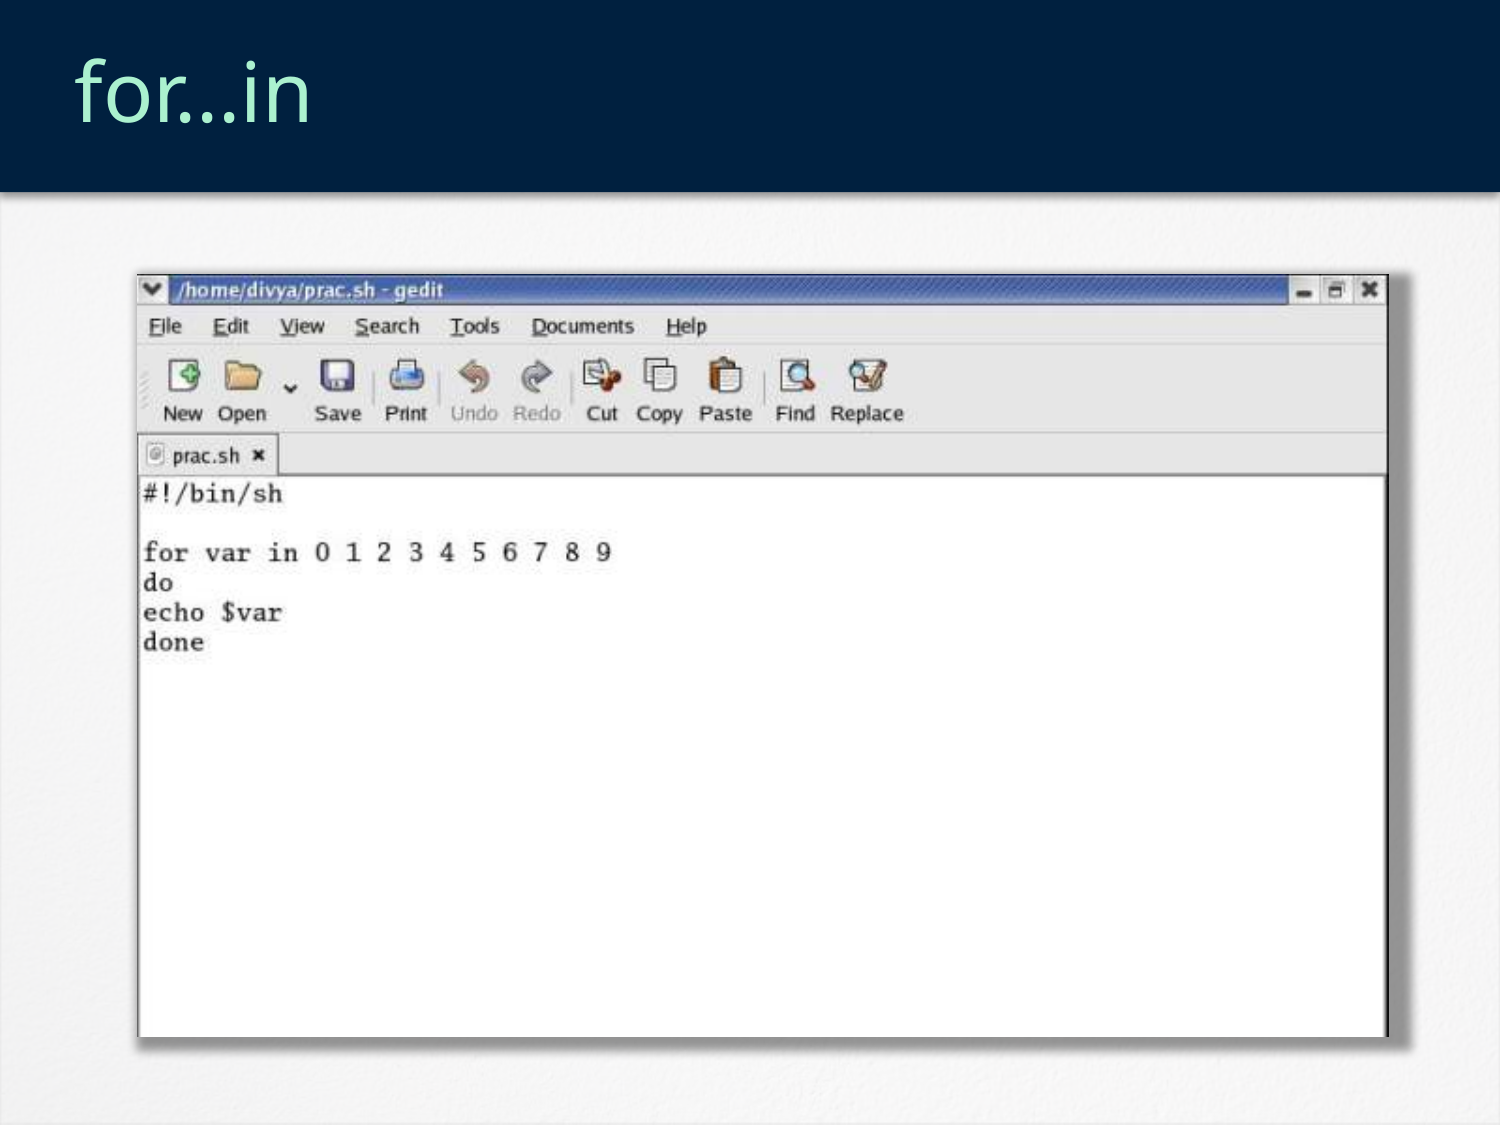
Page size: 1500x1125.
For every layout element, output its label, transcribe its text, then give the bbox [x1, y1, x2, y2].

title for...in [59, 0, 1500, 193]
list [137, 274, 1390, 1037]
